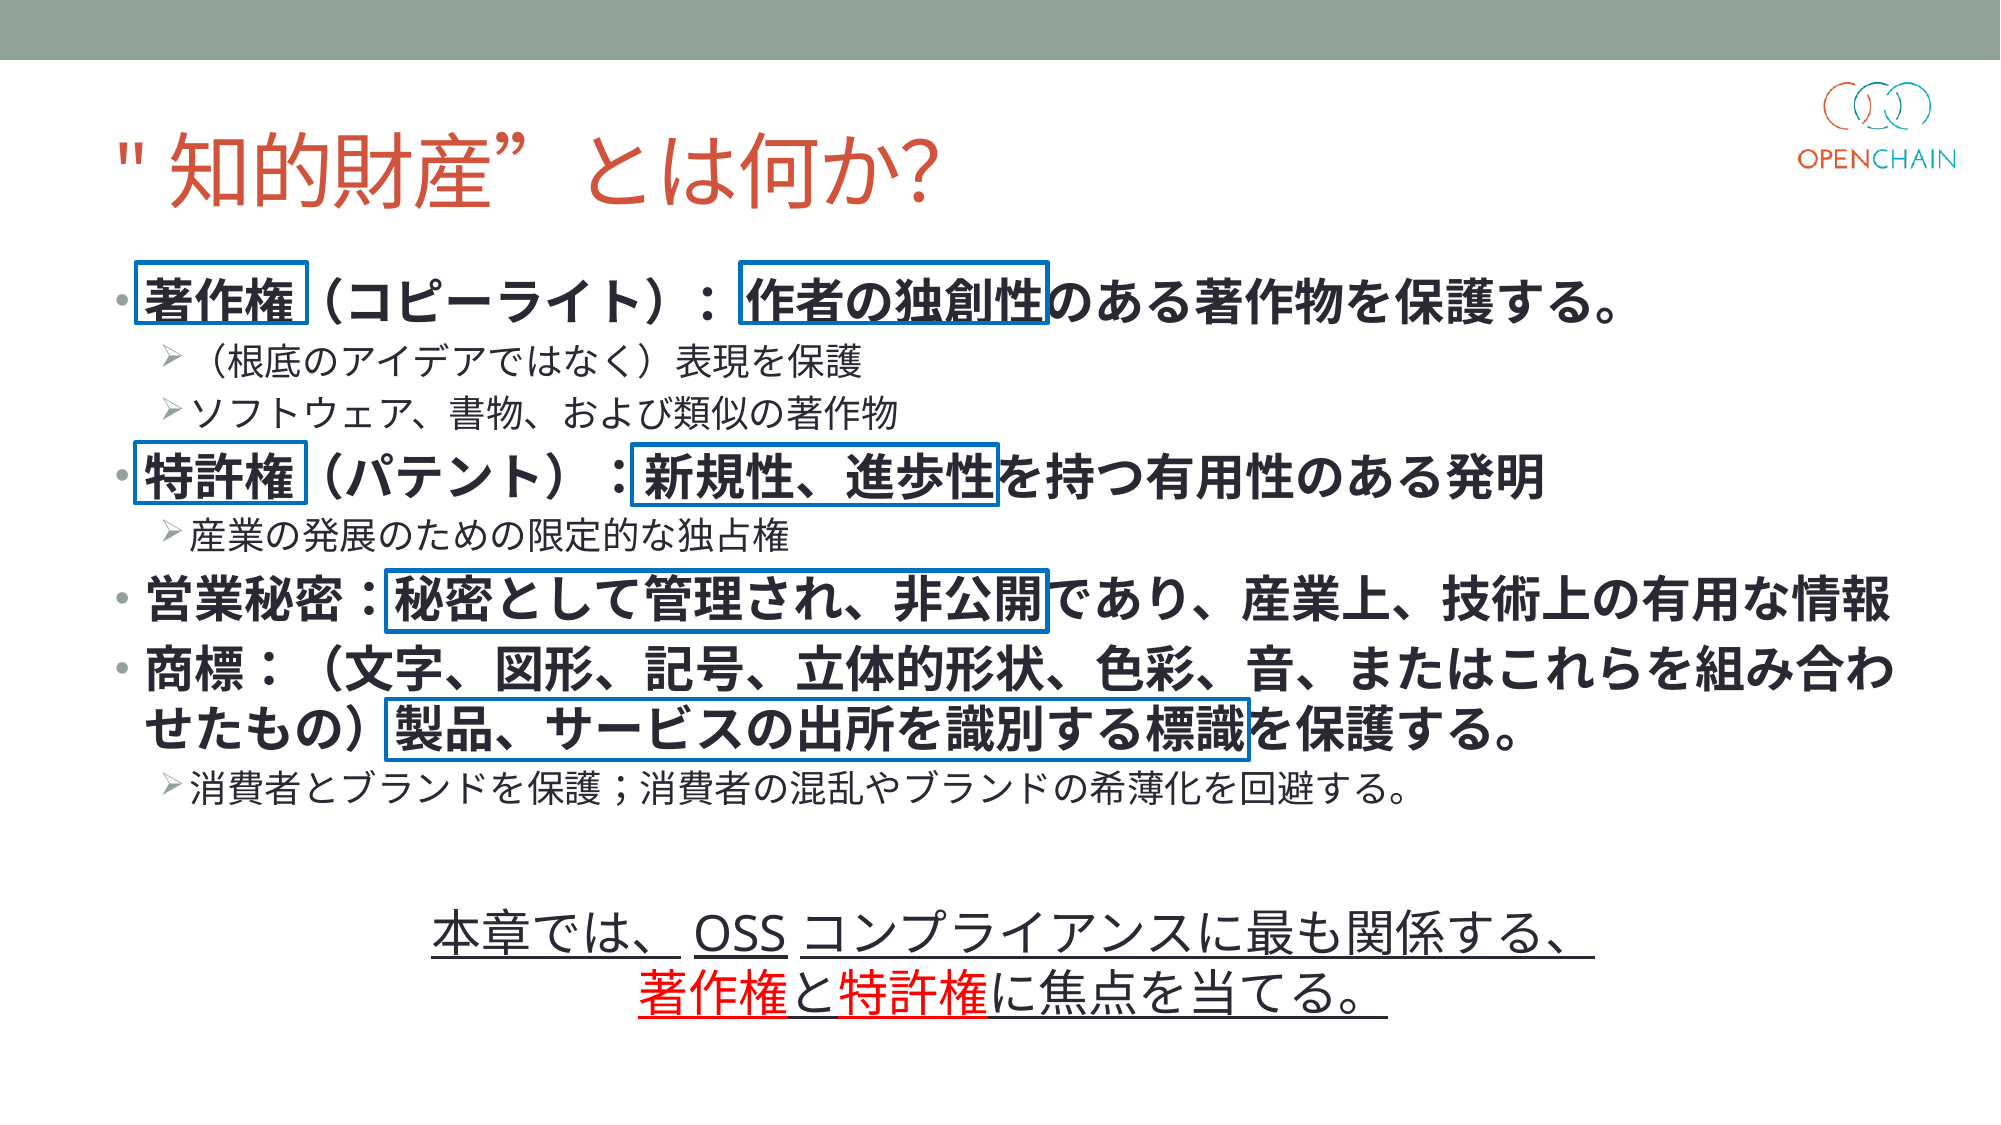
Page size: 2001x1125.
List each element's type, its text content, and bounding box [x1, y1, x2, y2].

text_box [98, 262, 1928, 1074]
title "知的財産”とは何か？ [99, 87, 1900, 250]
picture [1798, 82, 1955, 169]
